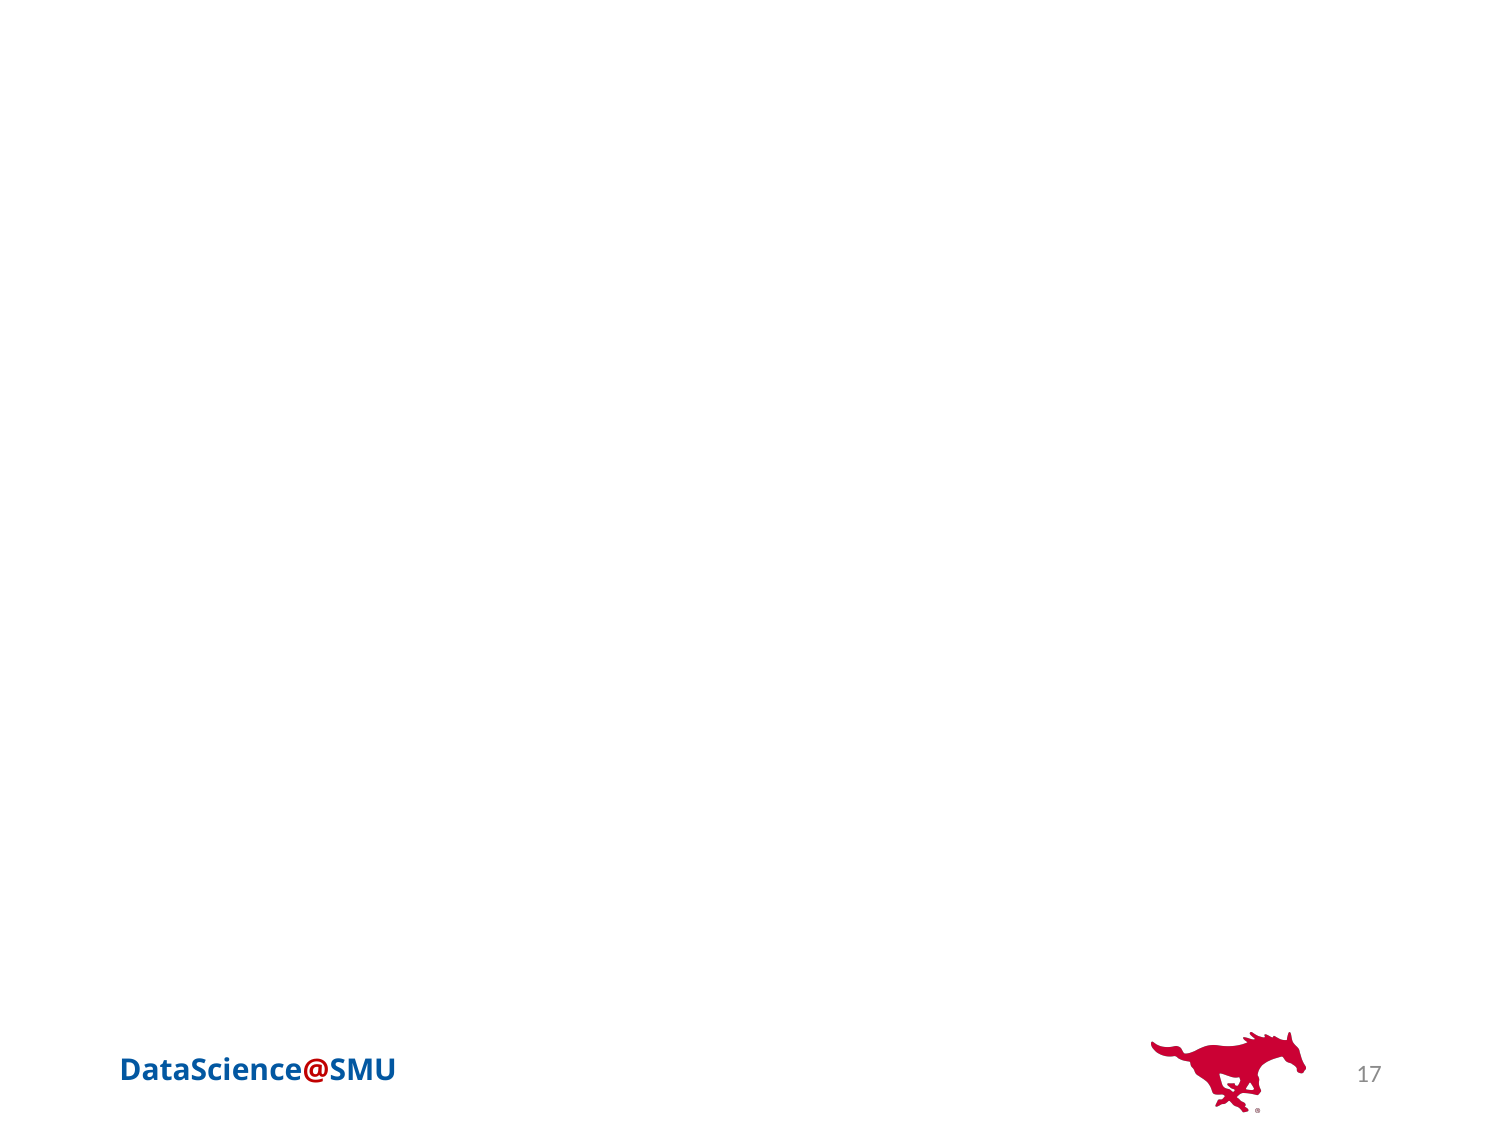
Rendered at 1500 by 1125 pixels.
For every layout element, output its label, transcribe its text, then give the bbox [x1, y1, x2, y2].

picture [1151, 1103, 1306, 1113]
picture [1151, 1032, 1306, 1042]
slide_number 17 [1059, 1042, 1397, 1103]
